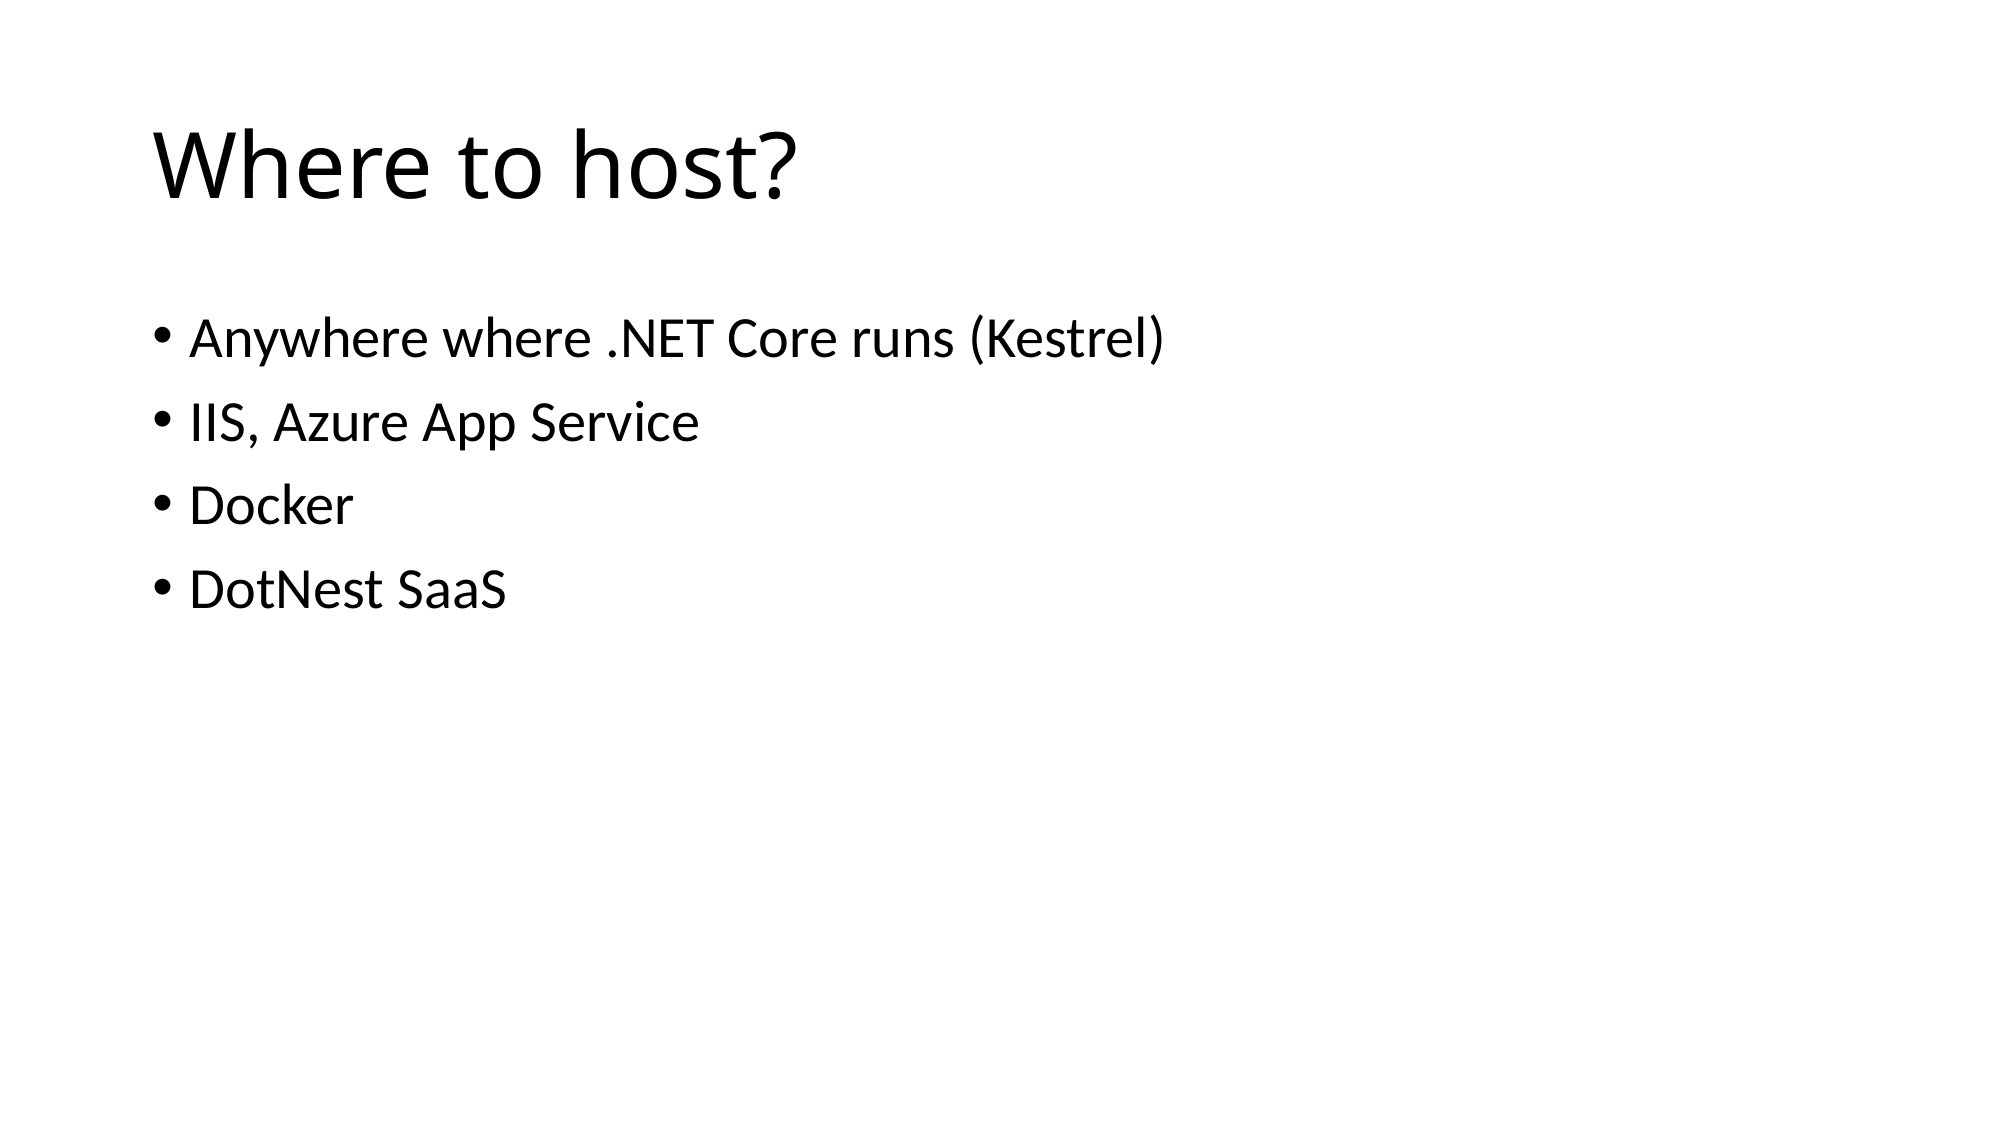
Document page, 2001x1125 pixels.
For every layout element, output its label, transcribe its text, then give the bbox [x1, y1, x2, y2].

title Where to host? [137, 59, 1863, 278]
list Anywhere where .NET Core runs (Kestrel) IIS, Azure App Service Docker DotNest SaaS [137, 299, 1863, 1014]
